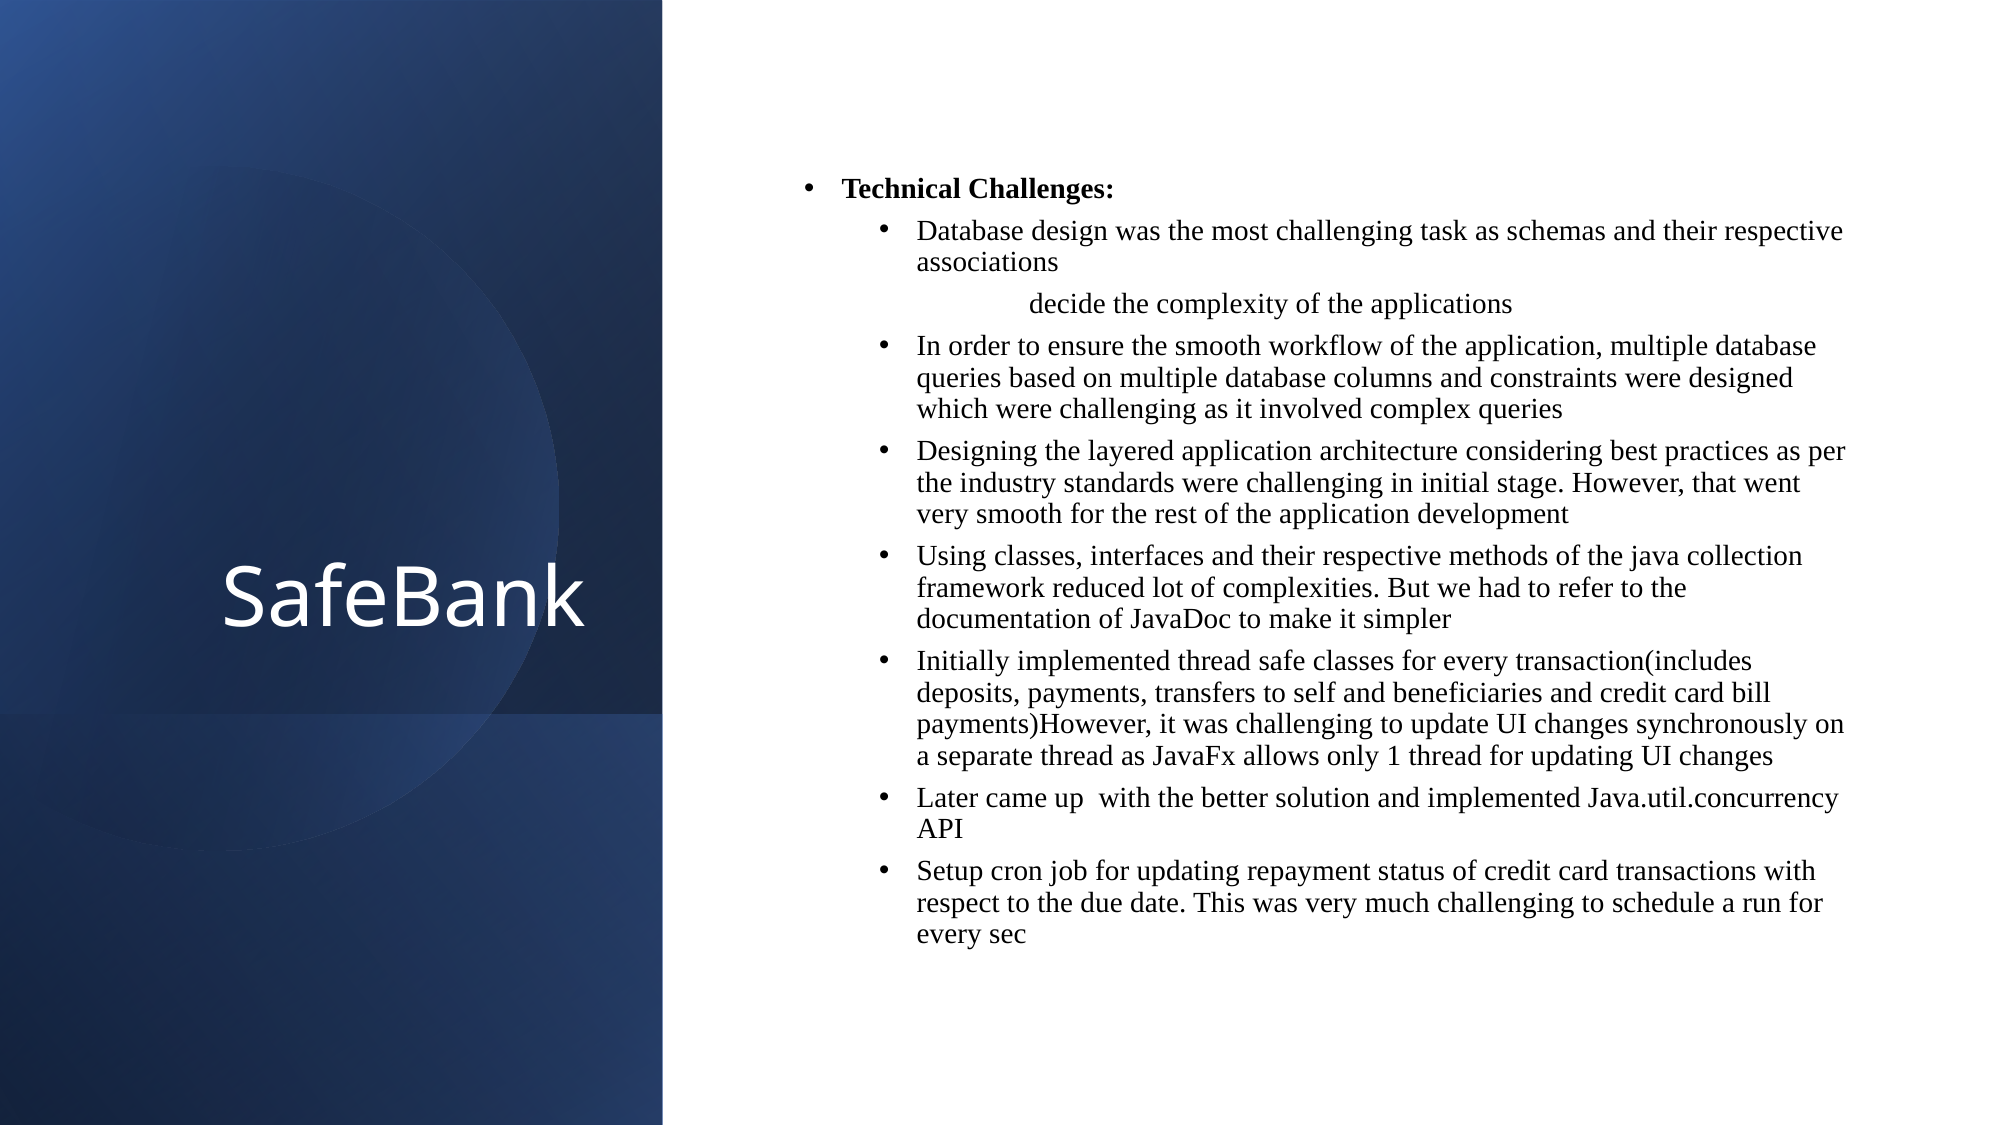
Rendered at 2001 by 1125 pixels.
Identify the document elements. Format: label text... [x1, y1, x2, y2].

text_box [663, 0, 2000, 1125]
title SafeBank [76, 96, 602, 652]
text_box [0, 0, 663, 1124]
list Technical Challenges: Database design was the most challenging task as schemas and their respective associations decide the complexity of the applications In order to ensure the smooth workflow of the application, multiple database queries based on multiple database columns and constraints were designed which were challenging as it involved complex queries Designing the layered application architecture considering best practices as per the industry standards were challenging in initial stage. However, that went very smooth for the rest of the application development Using classes, interfaces and their respective methods of the java collection framework reduced lot of complexities. But we had to refer to the documentation of JavaDoc to make it simpler Initially implemented thread safe classes for every transaction(includes deposits, payments, transfers to self and beneficiaries and credit card bill payments)However, it was challenging to update UI changes synchronously on a separate thread as JavaFx allows only 1 thread for updating UI changes Later came up with the better solution and implemented Java.util.concurrency API Setup cron job for updating repayment status of credit card transactions with respect to the due date. This was very much challenging to schedule a run for every sec [789, 106, 1865, 1017]
